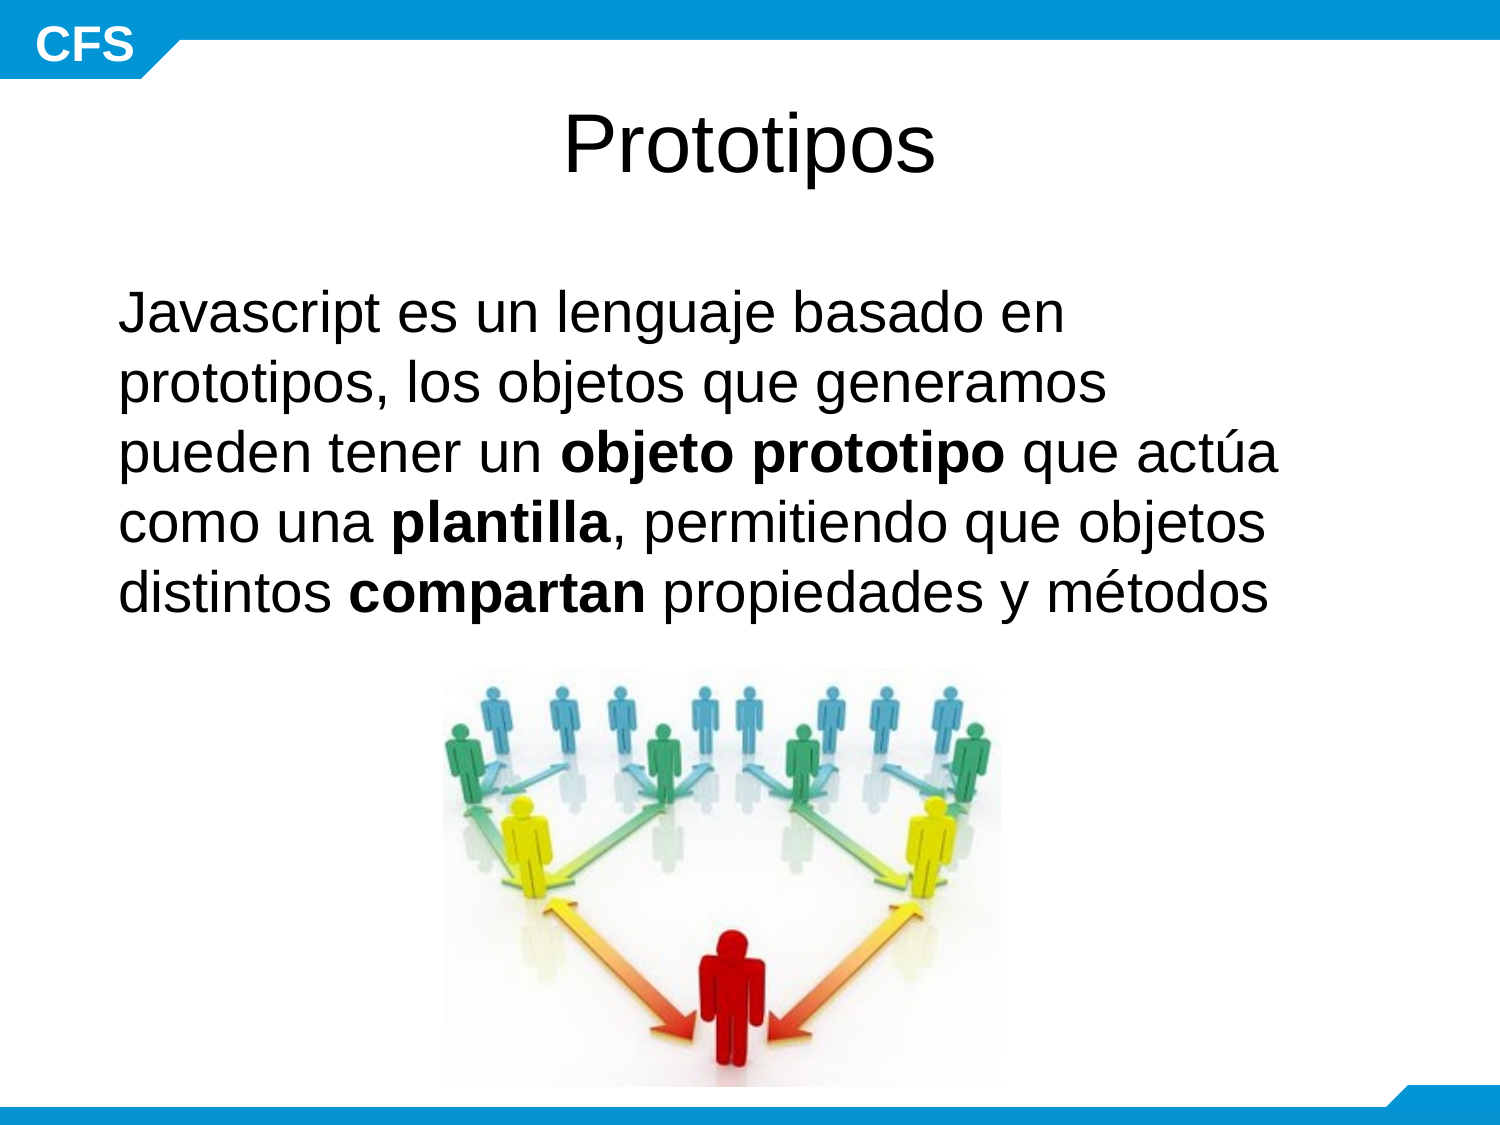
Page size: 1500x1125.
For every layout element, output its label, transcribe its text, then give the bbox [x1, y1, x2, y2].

picture [443, 668, 1001, 1087]
title Prototipos [103, 45, 1397, 246]
list Javascript es un lenguaje basado en prototipos, los objetos que generamos pueden tener un objeto prototipo que actúa como una plantilla, permitiendo que objetos distintos compartan propiedades y métodos [103, 267, 1307, 1058]
